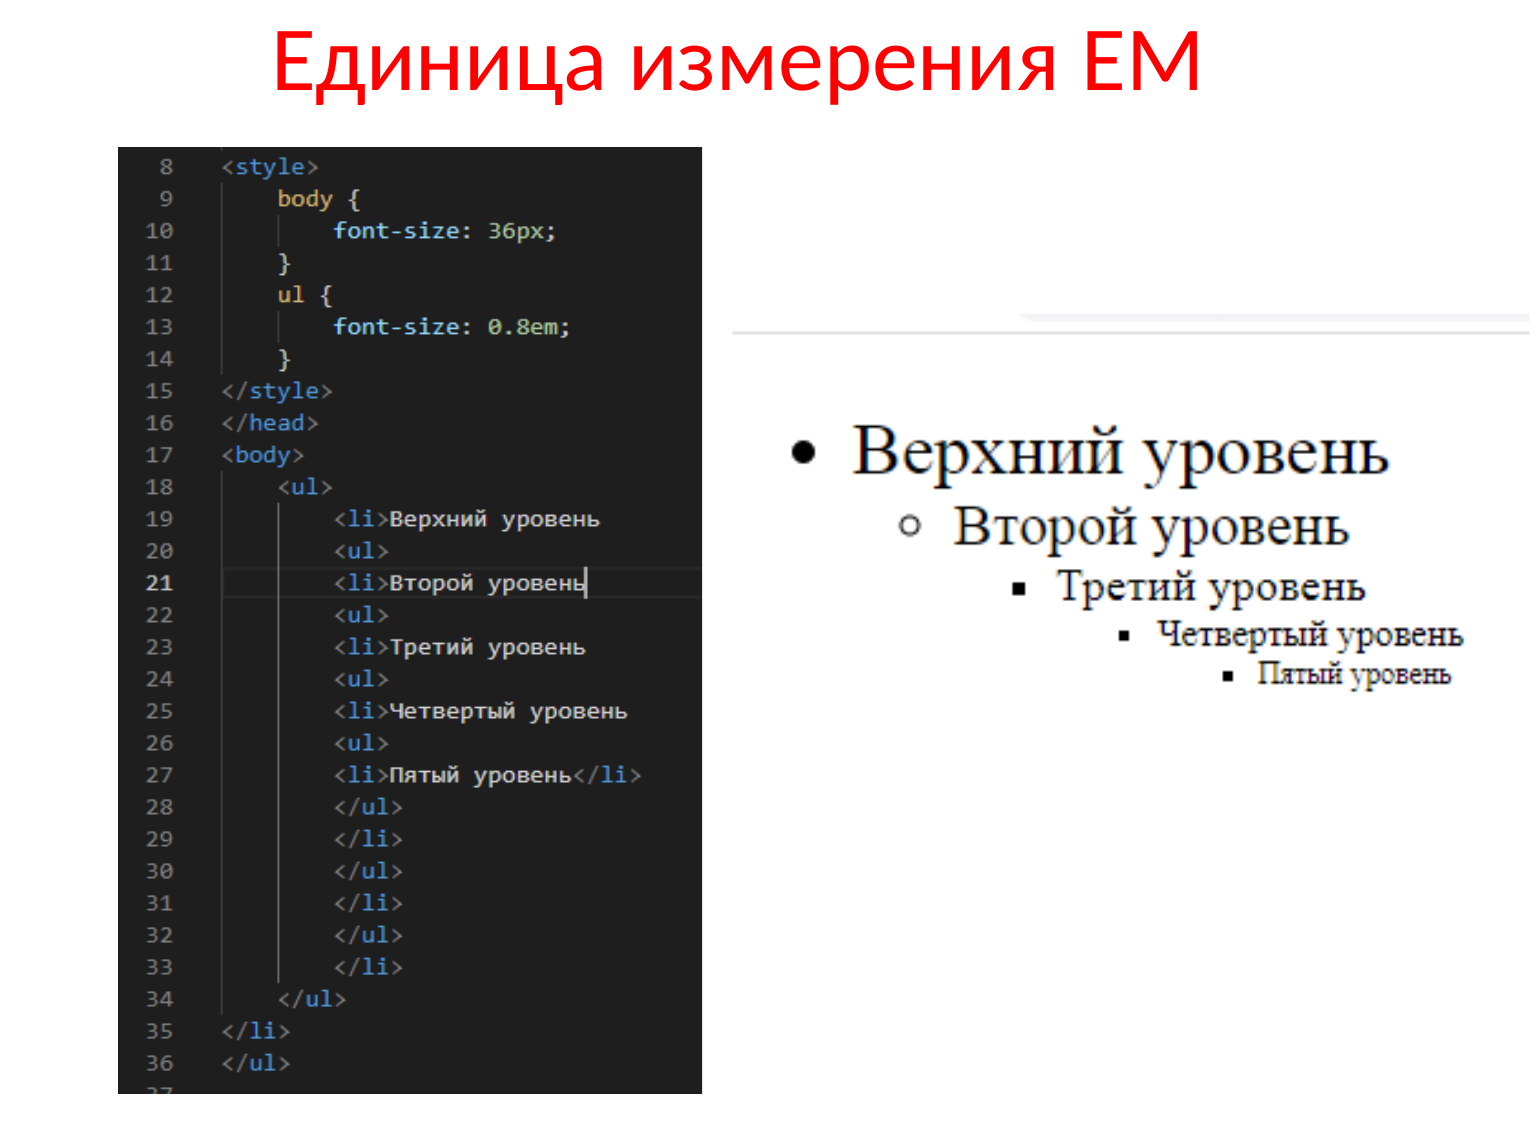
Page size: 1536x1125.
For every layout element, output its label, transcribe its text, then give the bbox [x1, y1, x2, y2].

title Единица измерения EM [47, 0, 1430, 148]
picture [732, 314, 1530, 764]
picture [117, 147, 703, 1095]
